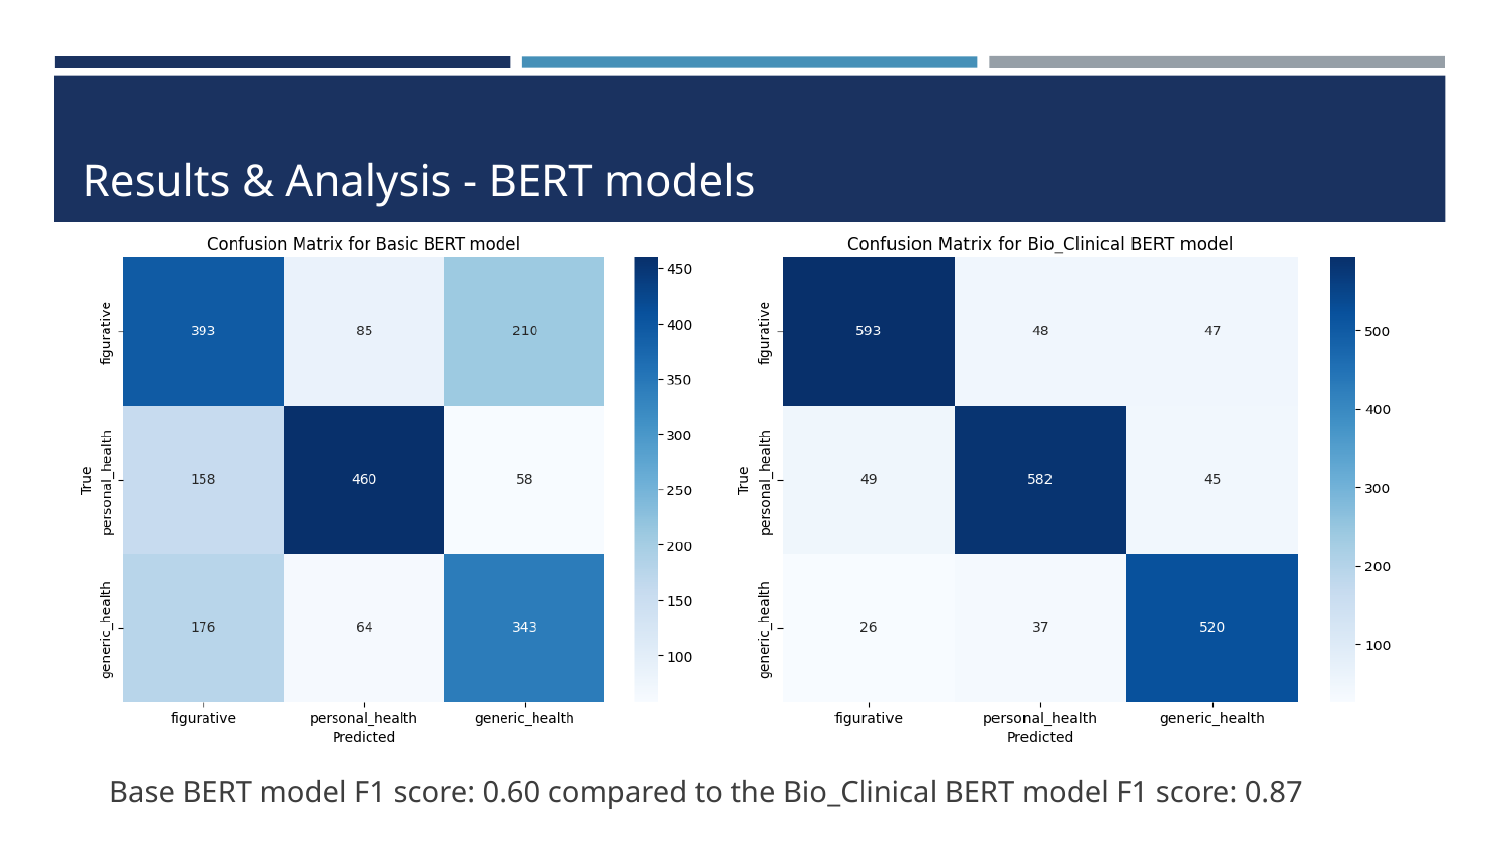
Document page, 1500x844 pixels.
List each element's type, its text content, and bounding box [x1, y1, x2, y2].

list Base BERT model F1 score: 0.60 compared to the Bio_Clinical BERT model F1 score: 0.87 [71, 752, 1349, 829]
picture [727, 226, 1402, 753]
title Results & Analysis - BERT models [71, 86, 1429, 212]
picture [71, 226, 701, 753]
